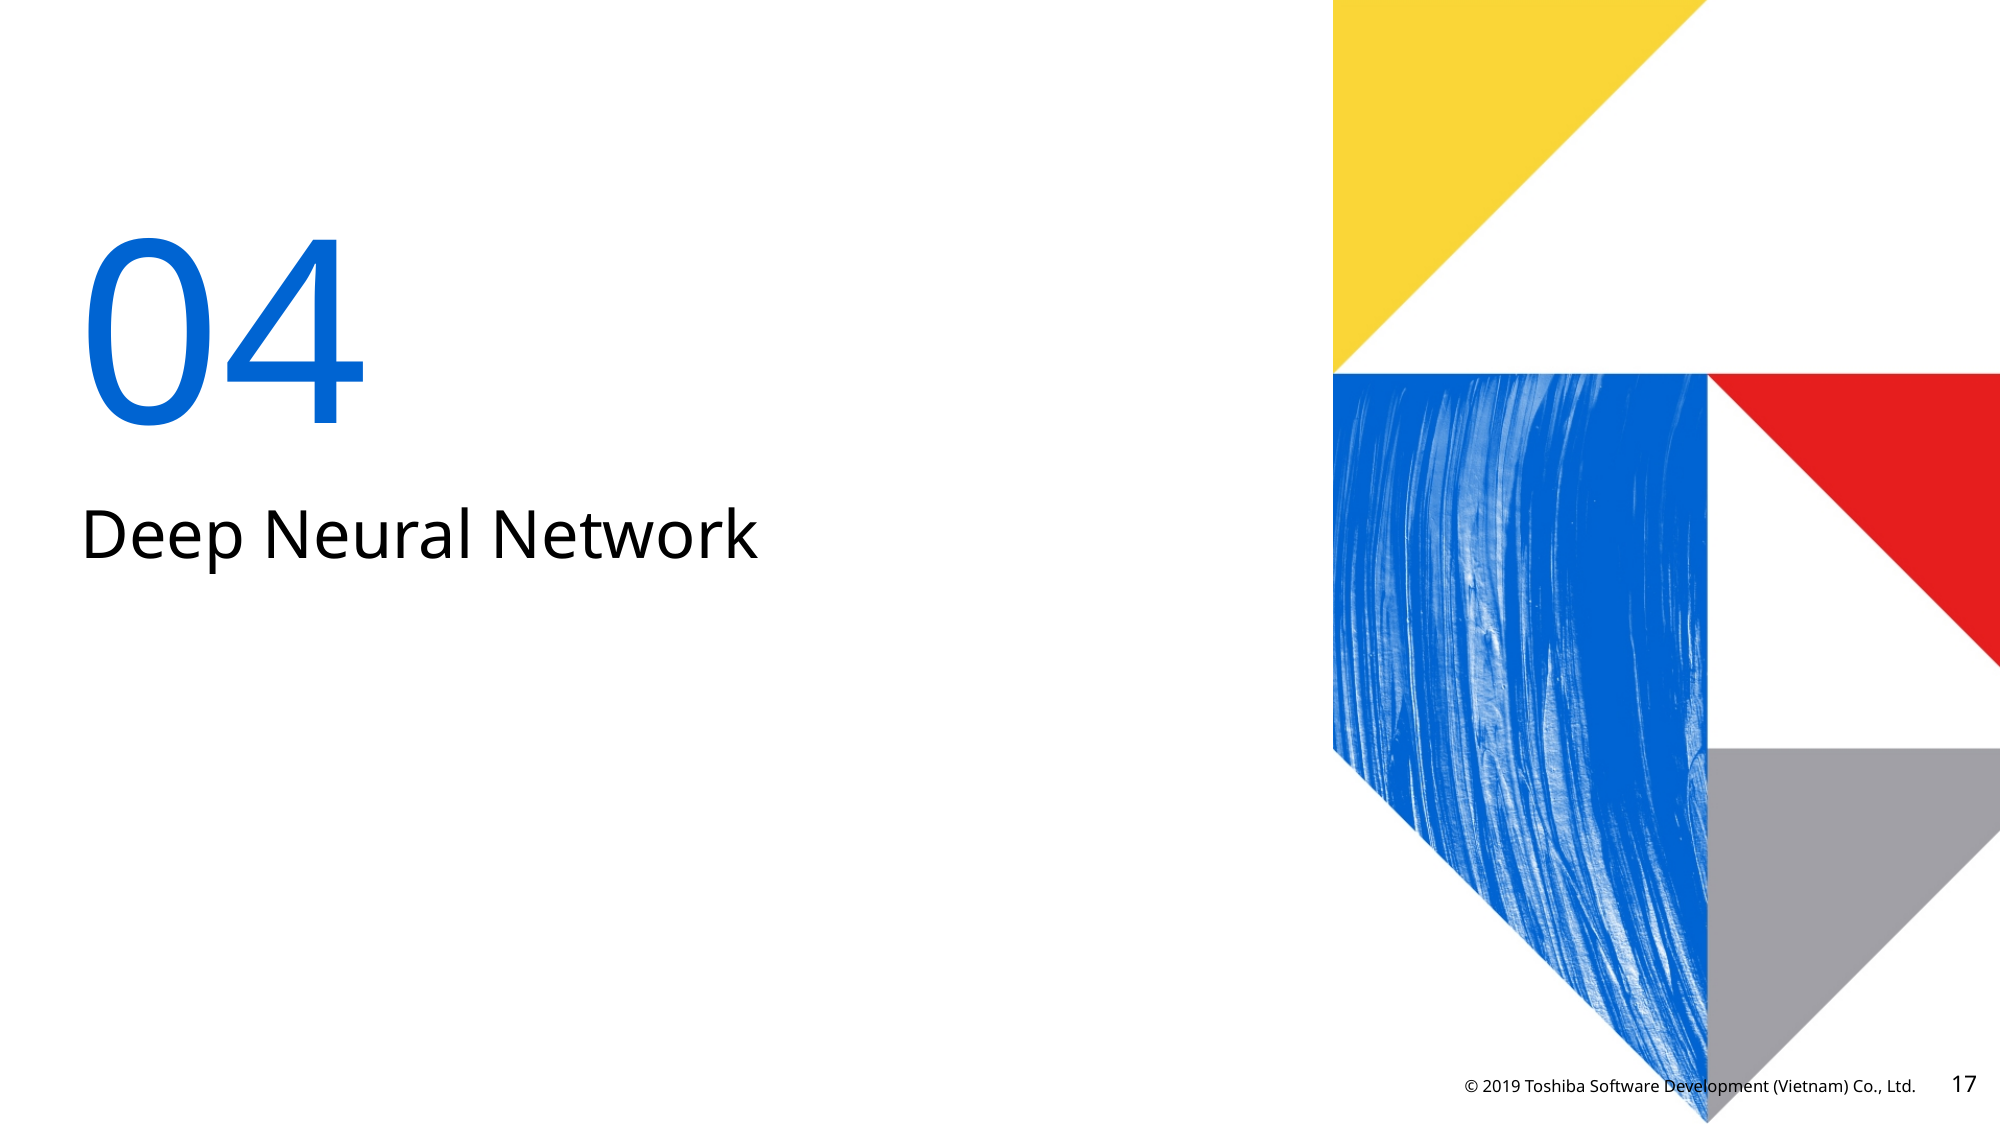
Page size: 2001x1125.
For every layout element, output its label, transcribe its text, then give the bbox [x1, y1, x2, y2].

title Deep Neural Network [80, 500, 1305, 590]
picture [1333, 0, 2000, 1124]
list 04 [0, 0, 542, 480]
